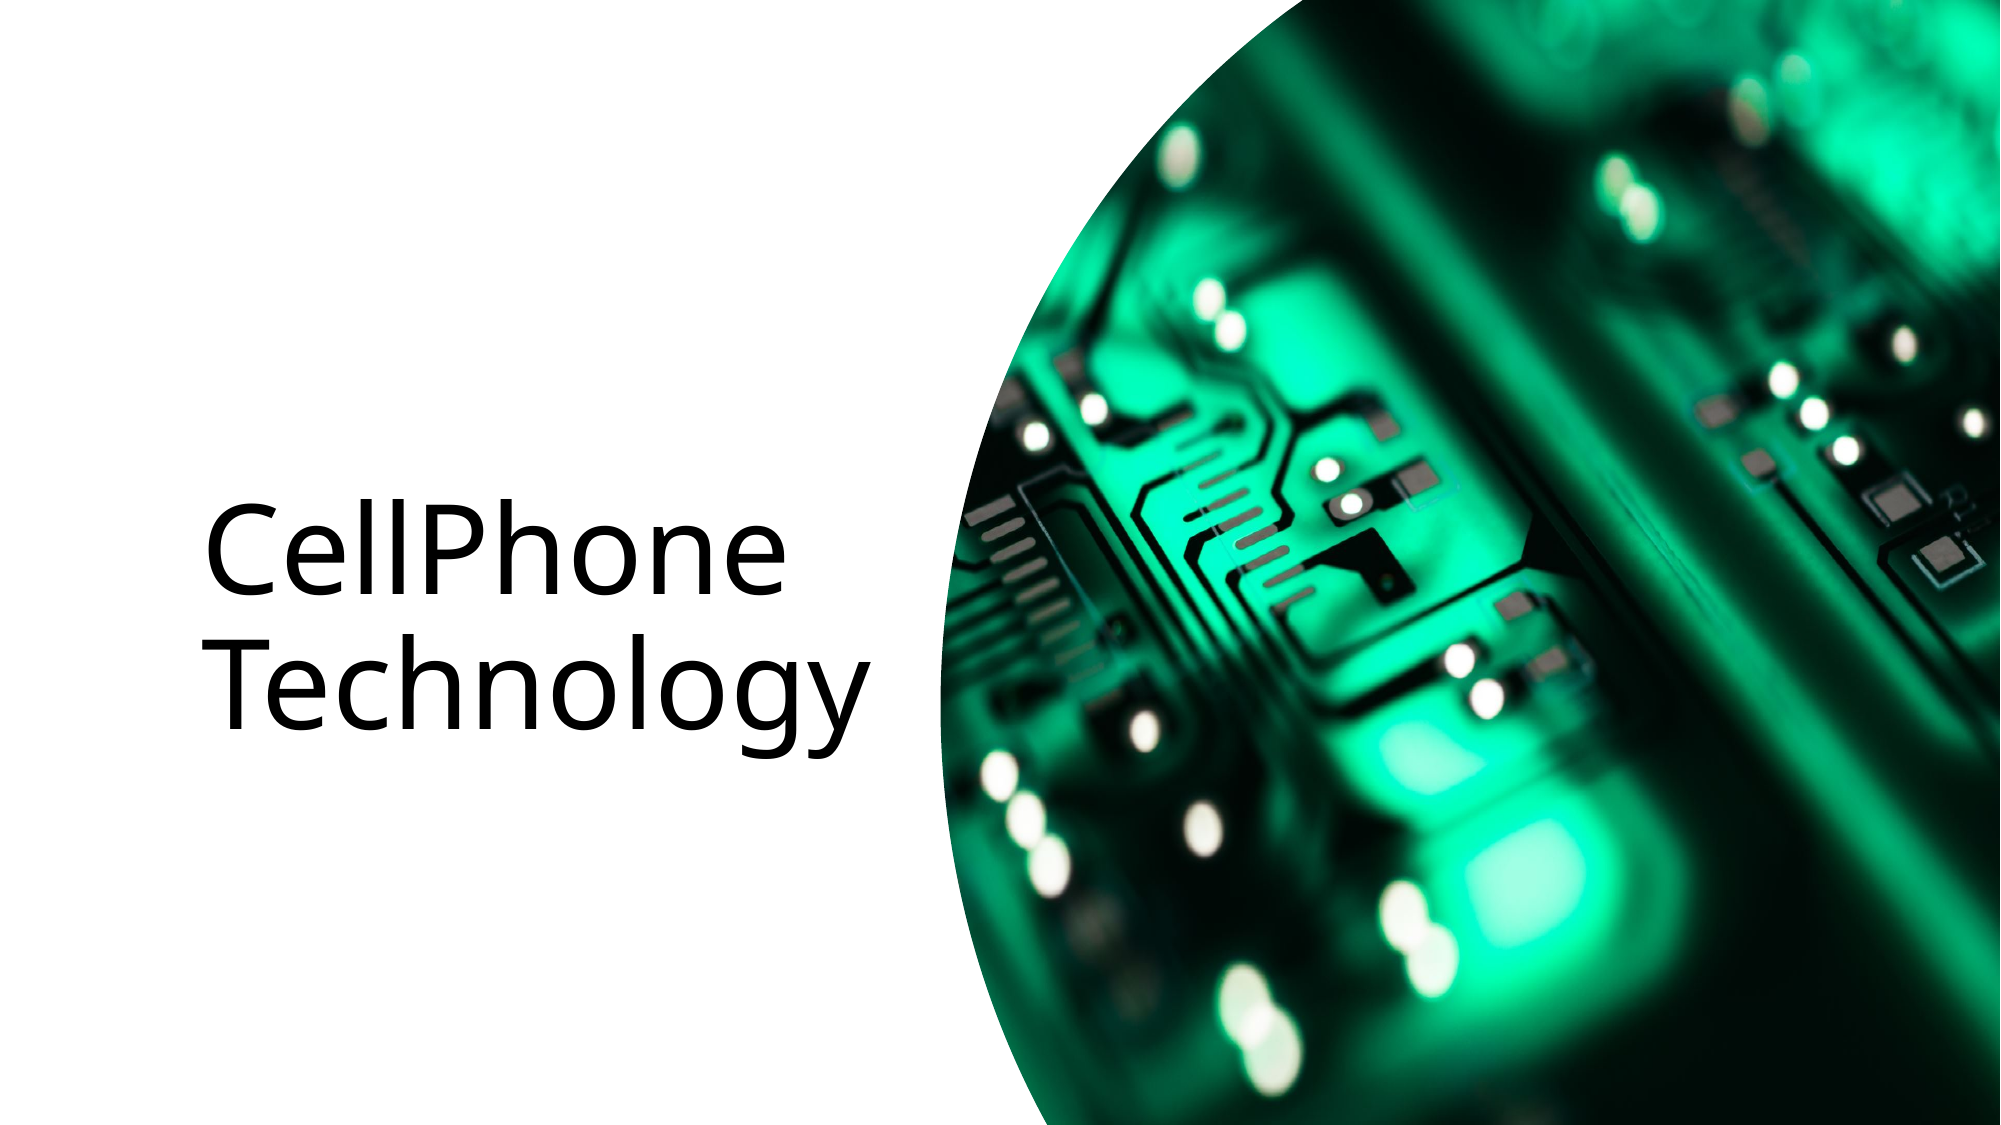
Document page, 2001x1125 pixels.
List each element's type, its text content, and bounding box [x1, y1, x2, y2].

title CellPhone Technology [185, 372, 912, 764]
picture [940, 0, 2000, 1125]
